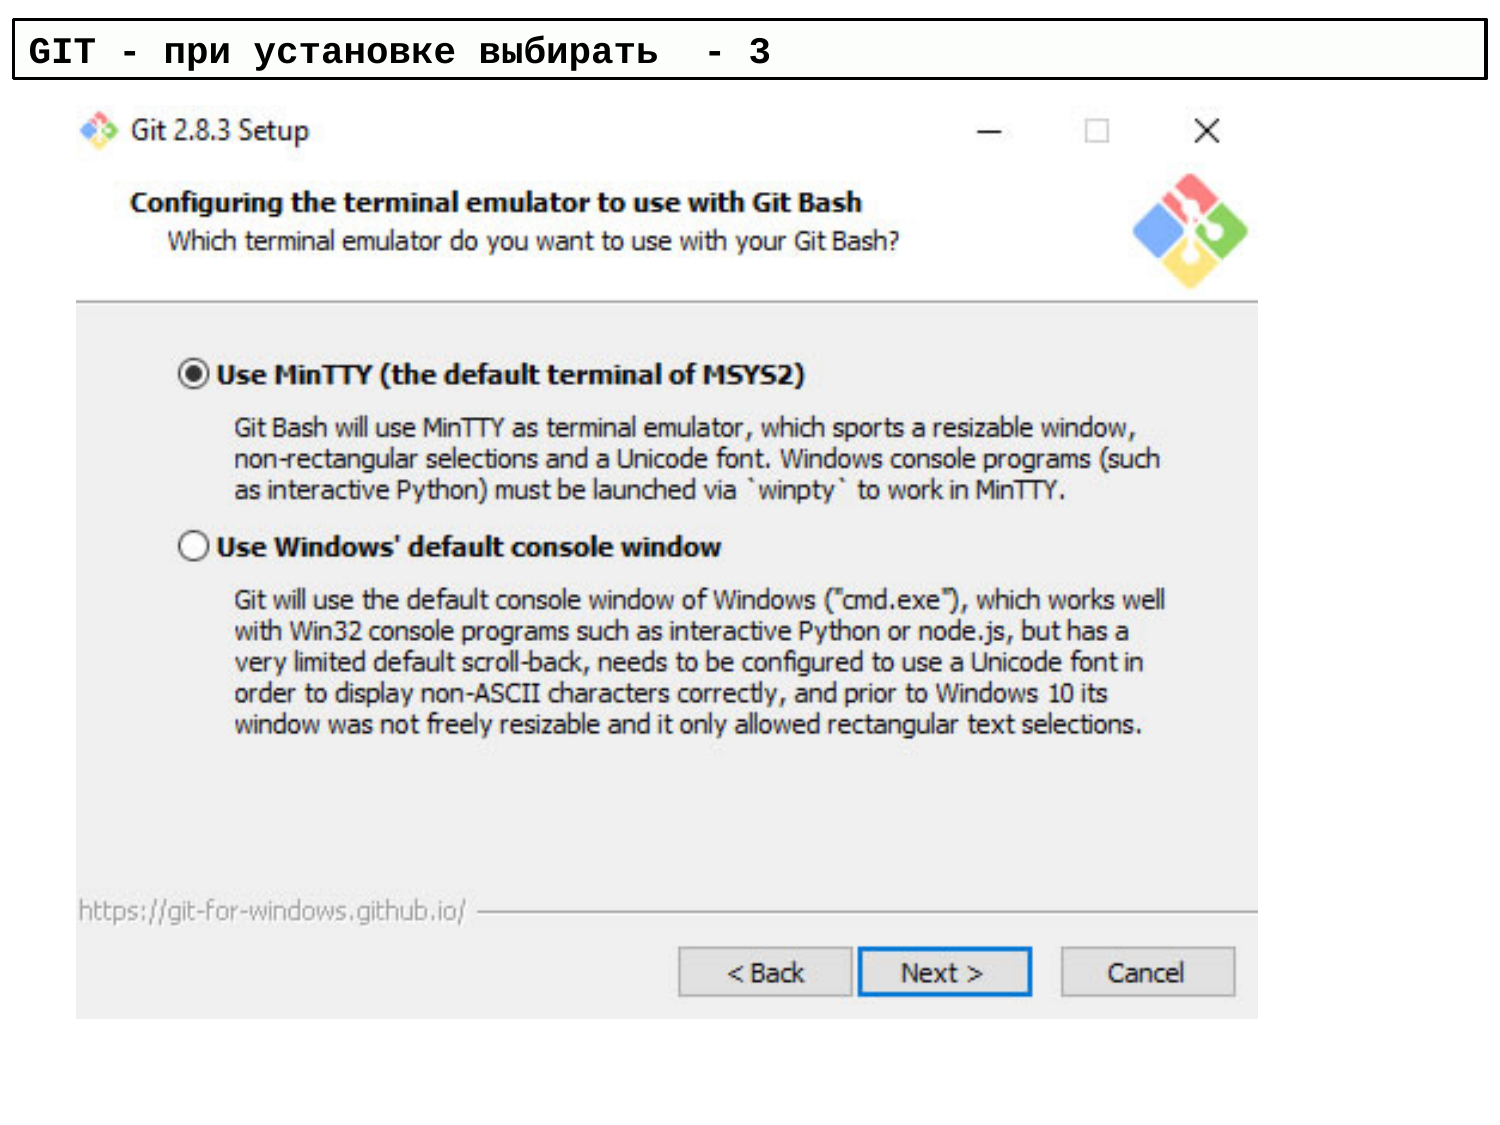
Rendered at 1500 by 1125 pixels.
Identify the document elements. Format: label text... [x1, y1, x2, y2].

picture [76, 105, 1259, 1020]
text_box GIT - при установке выбирать - 3 [13, 19, 1487, 79]
